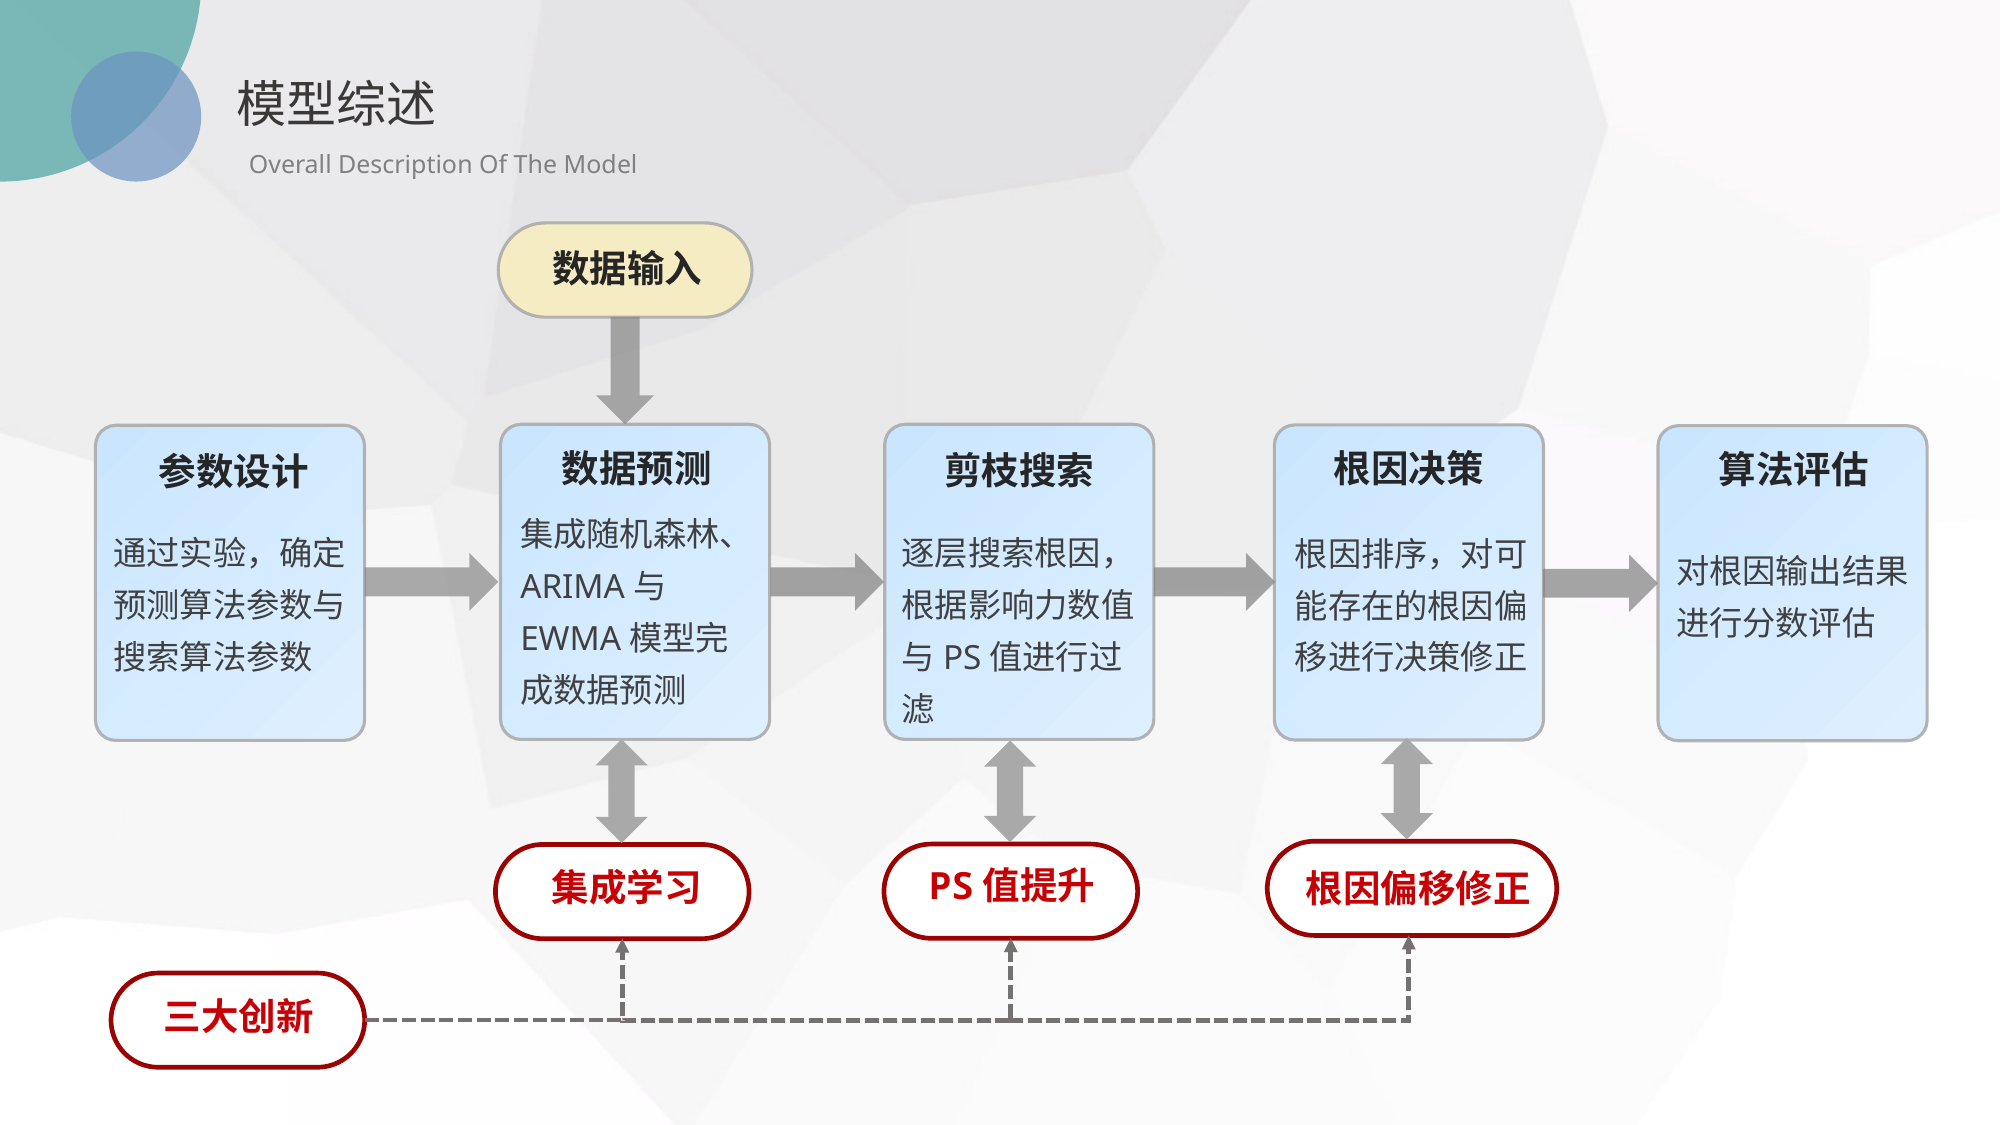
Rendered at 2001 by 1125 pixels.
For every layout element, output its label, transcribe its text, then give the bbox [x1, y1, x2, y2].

text_box [1378, 736, 1436, 841]
text_box [1152, 550, 1277, 614]
text_box 根因决策 [1319, 437, 1499, 498]
text_box 数据输入 [537, 237, 717, 298]
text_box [110, 973, 365, 1068]
text_box 参数设计 [143, 440, 324, 500]
text_box 通过实验，确定预测算法参数与搜索算法参数 [98, 513, 365, 684]
text_box PS值提升 [914, 854, 1111, 915]
text_box [883, 423, 1155, 731]
text_box 模型综述 [221, 64, 452, 140]
text_box [1266, 840, 1558, 937]
text_box [892, 736, 1147, 741]
text_box 算法评估 [1703, 438, 1884, 499]
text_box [364, 938, 622, 1021]
text_box [882, 843, 1139, 938]
text_box [769, 550, 886, 614]
text_box [70, 50, 203, 183]
text_box [981, 739, 1039, 844]
text_box 对根因输出结果进行分数评估 [1661, 531, 1927, 650]
text_box 集成随机森林、ARIMA与EWMA模型完成数据预测 [505, 494, 772, 717]
text_box 根因排序，对可能存在的根因偏移进行决策修正 [1280, 513, 1546, 685]
text_box [497, 221, 753, 319]
text_box [1273, 423, 1545, 742]
text_box [363, 550, 500, 614]
text_box 逐层搜索根因，根据影响力数值与PS值进行过滤 [887, 513, 1153, 736]
text_box Overall Description Of The Model [234, 141, 654, 186]
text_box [622, 938, 1008, 1021]
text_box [1008, 935, 1409, 1021]
text_box [494, 843, 751, 938]
text_box 集成学习 [536, 856, 717, 917]
text_box [1542, 551, 1660, 615]
text_box [499, 423, 771, 741]
text_box [592, 737, 651, 845]
text_box [0, 0, 202, 183]
text_box 根因偏移修正 [1290, 858, 1546, 918]
text_box [593, 315, 657, 426]
text_box 数据预测 [547, 437, 727, 494]
text_box [1656, 424, 1929, 742]
text_box 剪枝搜索 [929, 439, 1110, 499]
text_box [94, 424, 366, 742]
